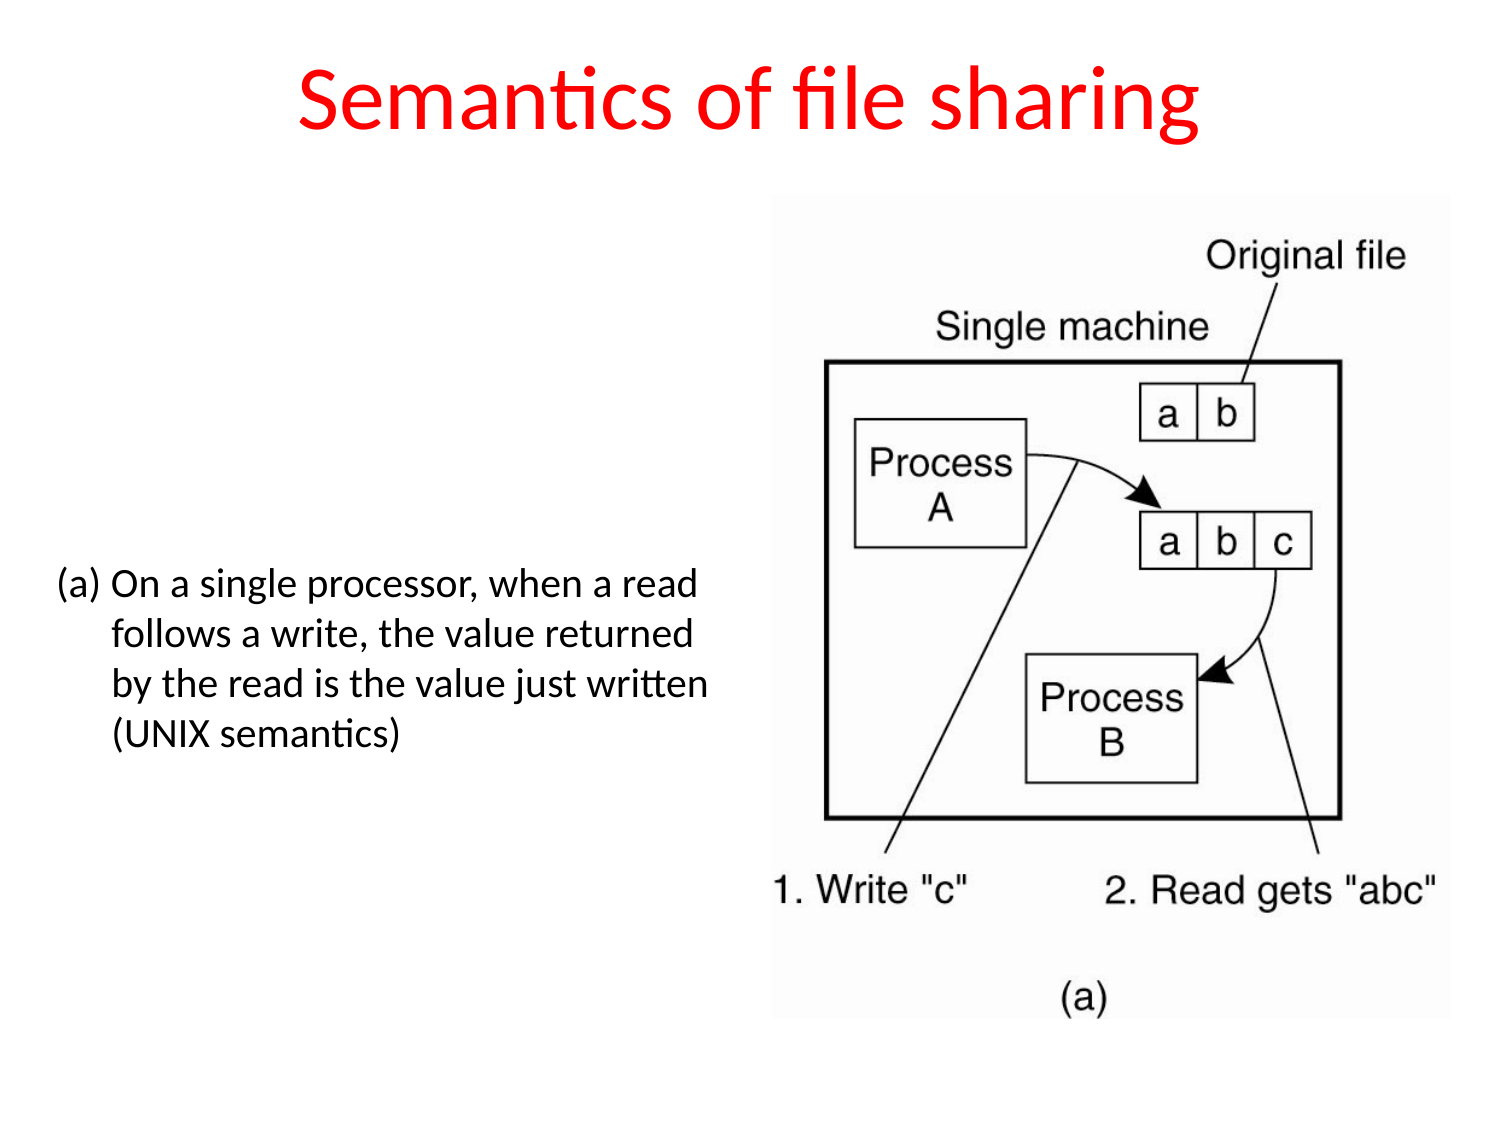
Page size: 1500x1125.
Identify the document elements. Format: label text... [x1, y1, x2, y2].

list (a) On a single processor, when a read follows a write, the value returned by the read is the value just written (UNIX semantics) [55, 555, 730, 1078]
title Semantics of file sharing [0, 0, 1500, 187]
picture [771, 194, 1451, 1019]
